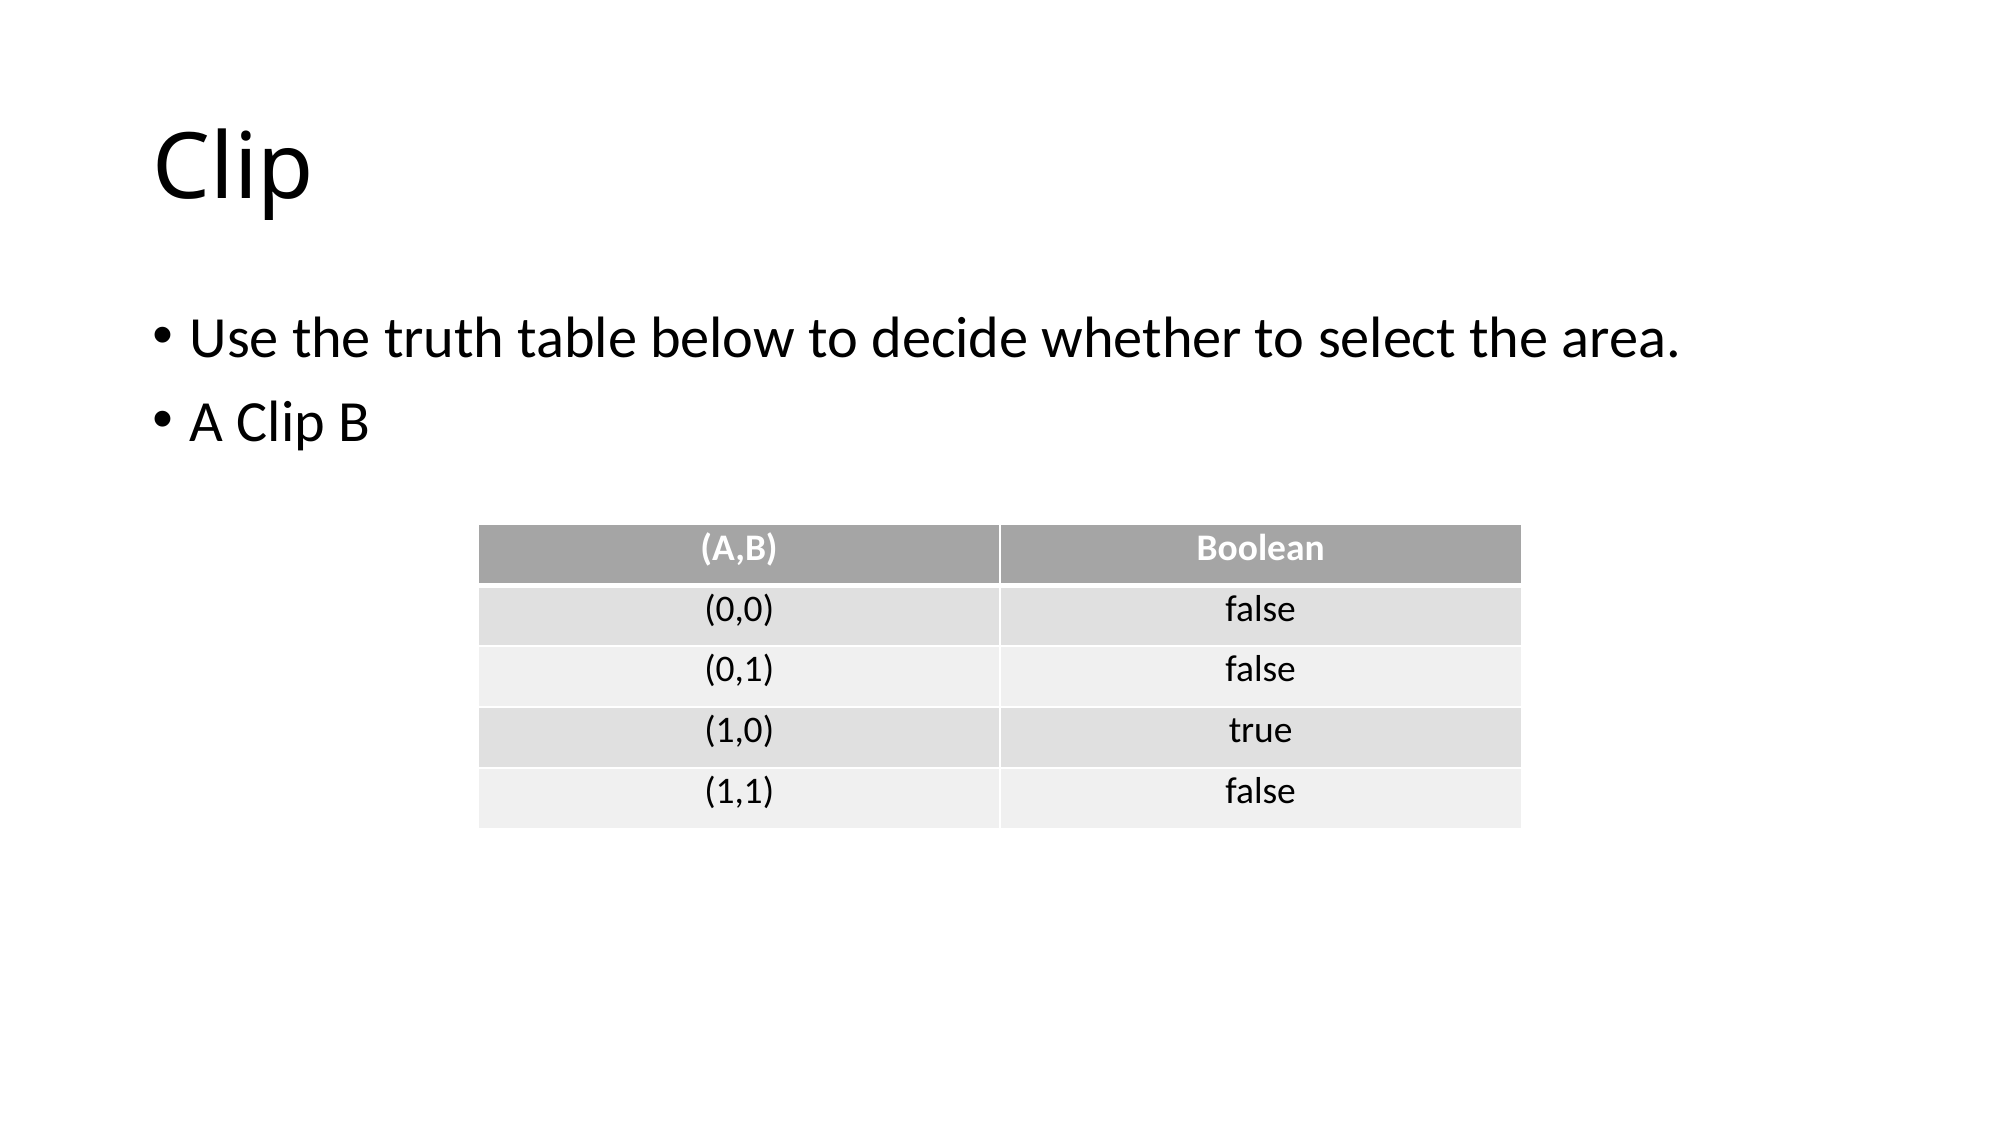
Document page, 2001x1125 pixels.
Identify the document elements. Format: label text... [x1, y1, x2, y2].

list Use the truth table below to decide whether to select the area. A Clip B [137, 299, 1863, 1014]
table_cell false [1001, 769, 1521, 828]
table_header (A,B) [479, 525, 999, 583]
table_cell false [1001, 588, 1521, 645]
table_cell false [1001, 647, 1521, 706]
table_header Boolean [1001, 525, 1521, 583]
table_cell true [1001, 708, 1521, 767]
table_cell (1,1) [479, 769, 999, 828]
title Clip [137, 59, 1863, 278]
table_cell (1,0) [479, 708, 999, 767]
table_cell (0,1) [479, 647, 999, 706]
table_cell (0,0) [479, 588, 999, 645]
